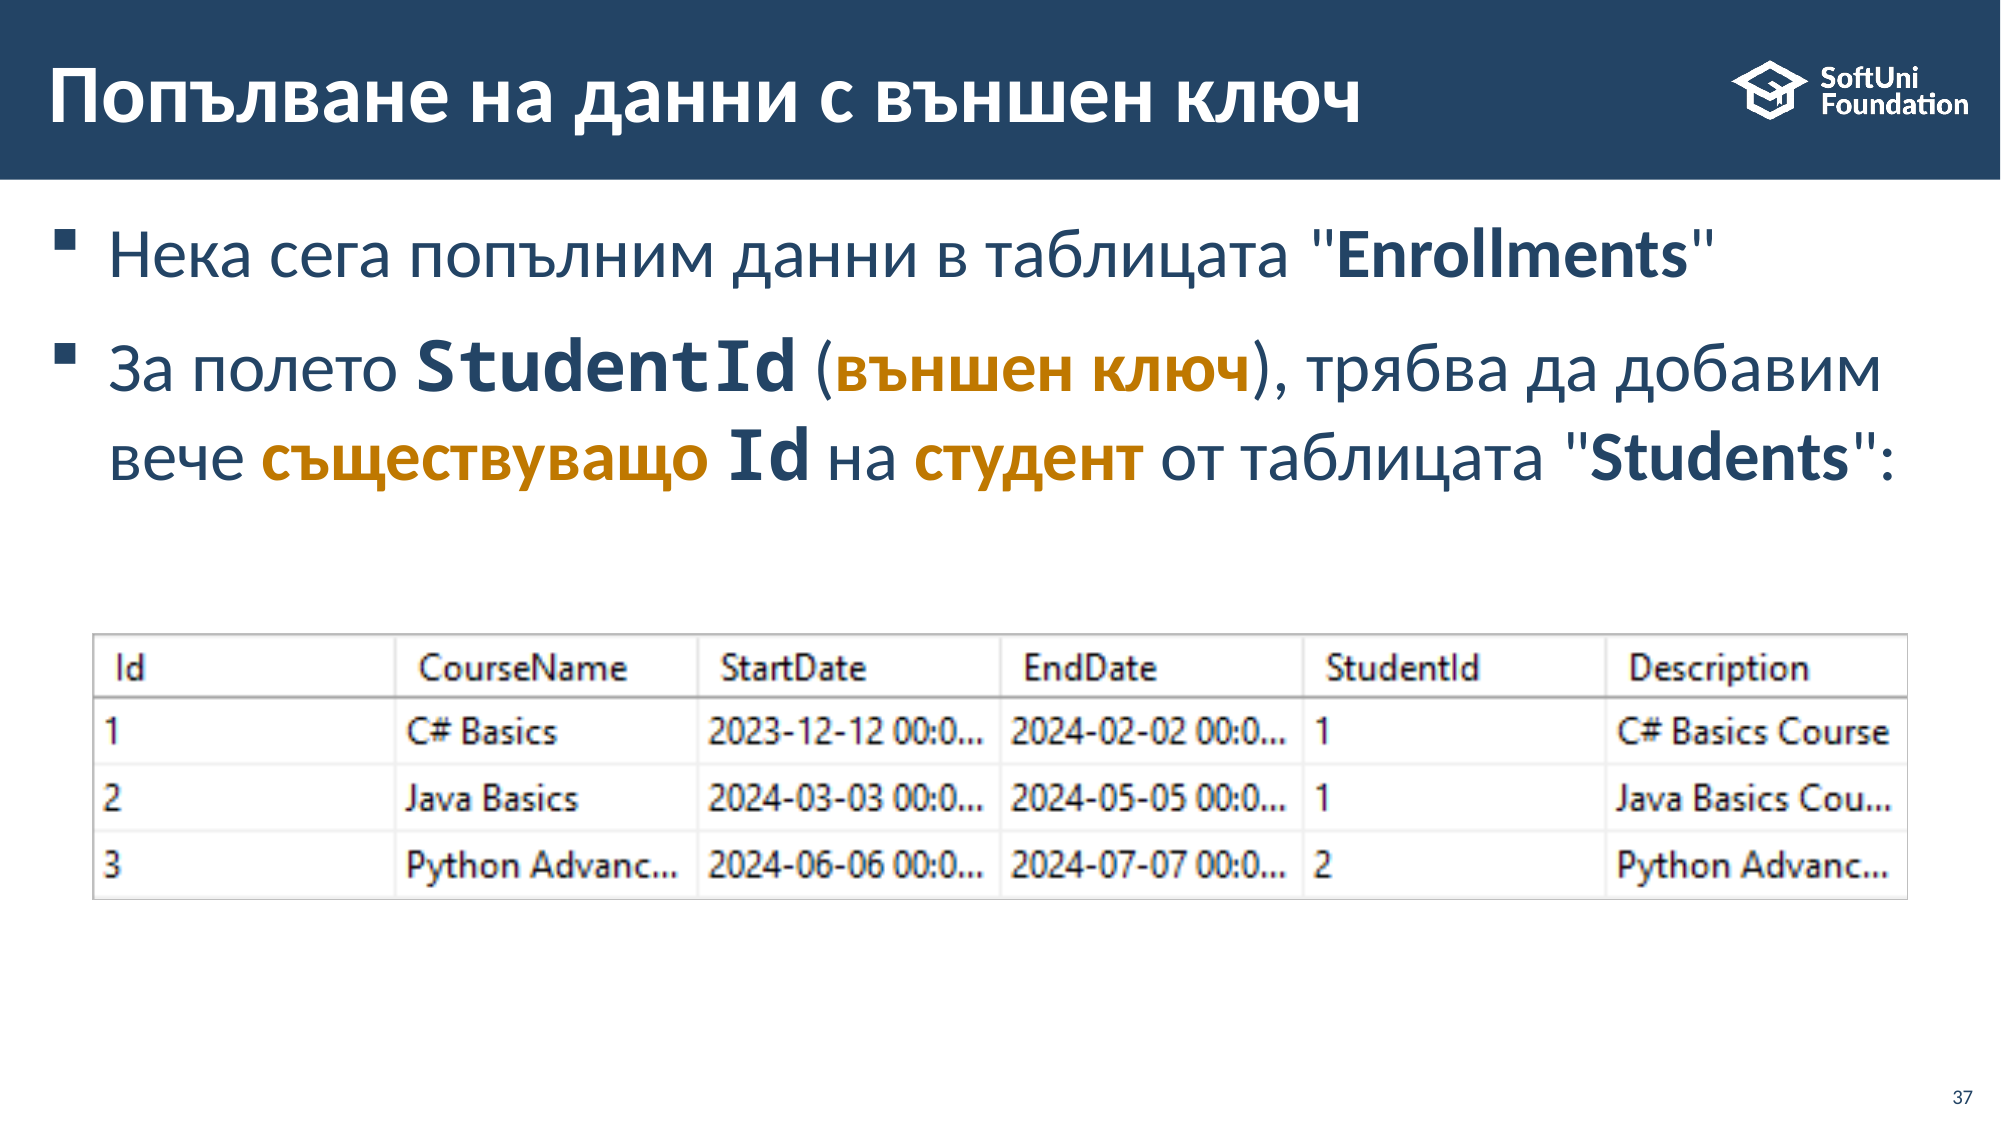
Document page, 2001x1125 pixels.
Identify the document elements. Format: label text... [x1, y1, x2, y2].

list Нека сега попълним данни в таблицата "Enrollments" За полето StudentId (външен ключ), трябва да добавим вече съществуващо Id на студент от таблицата "Students": [31, 196, 1970, 1104]
picture [91, 633, 1909, 900]
slide_number 37 [1927, 1067, 1989, 1117]
picture [1731, 60, 1968, 120]
title Попълване на данни с външен ключ [31, 16, 1716, 162]
